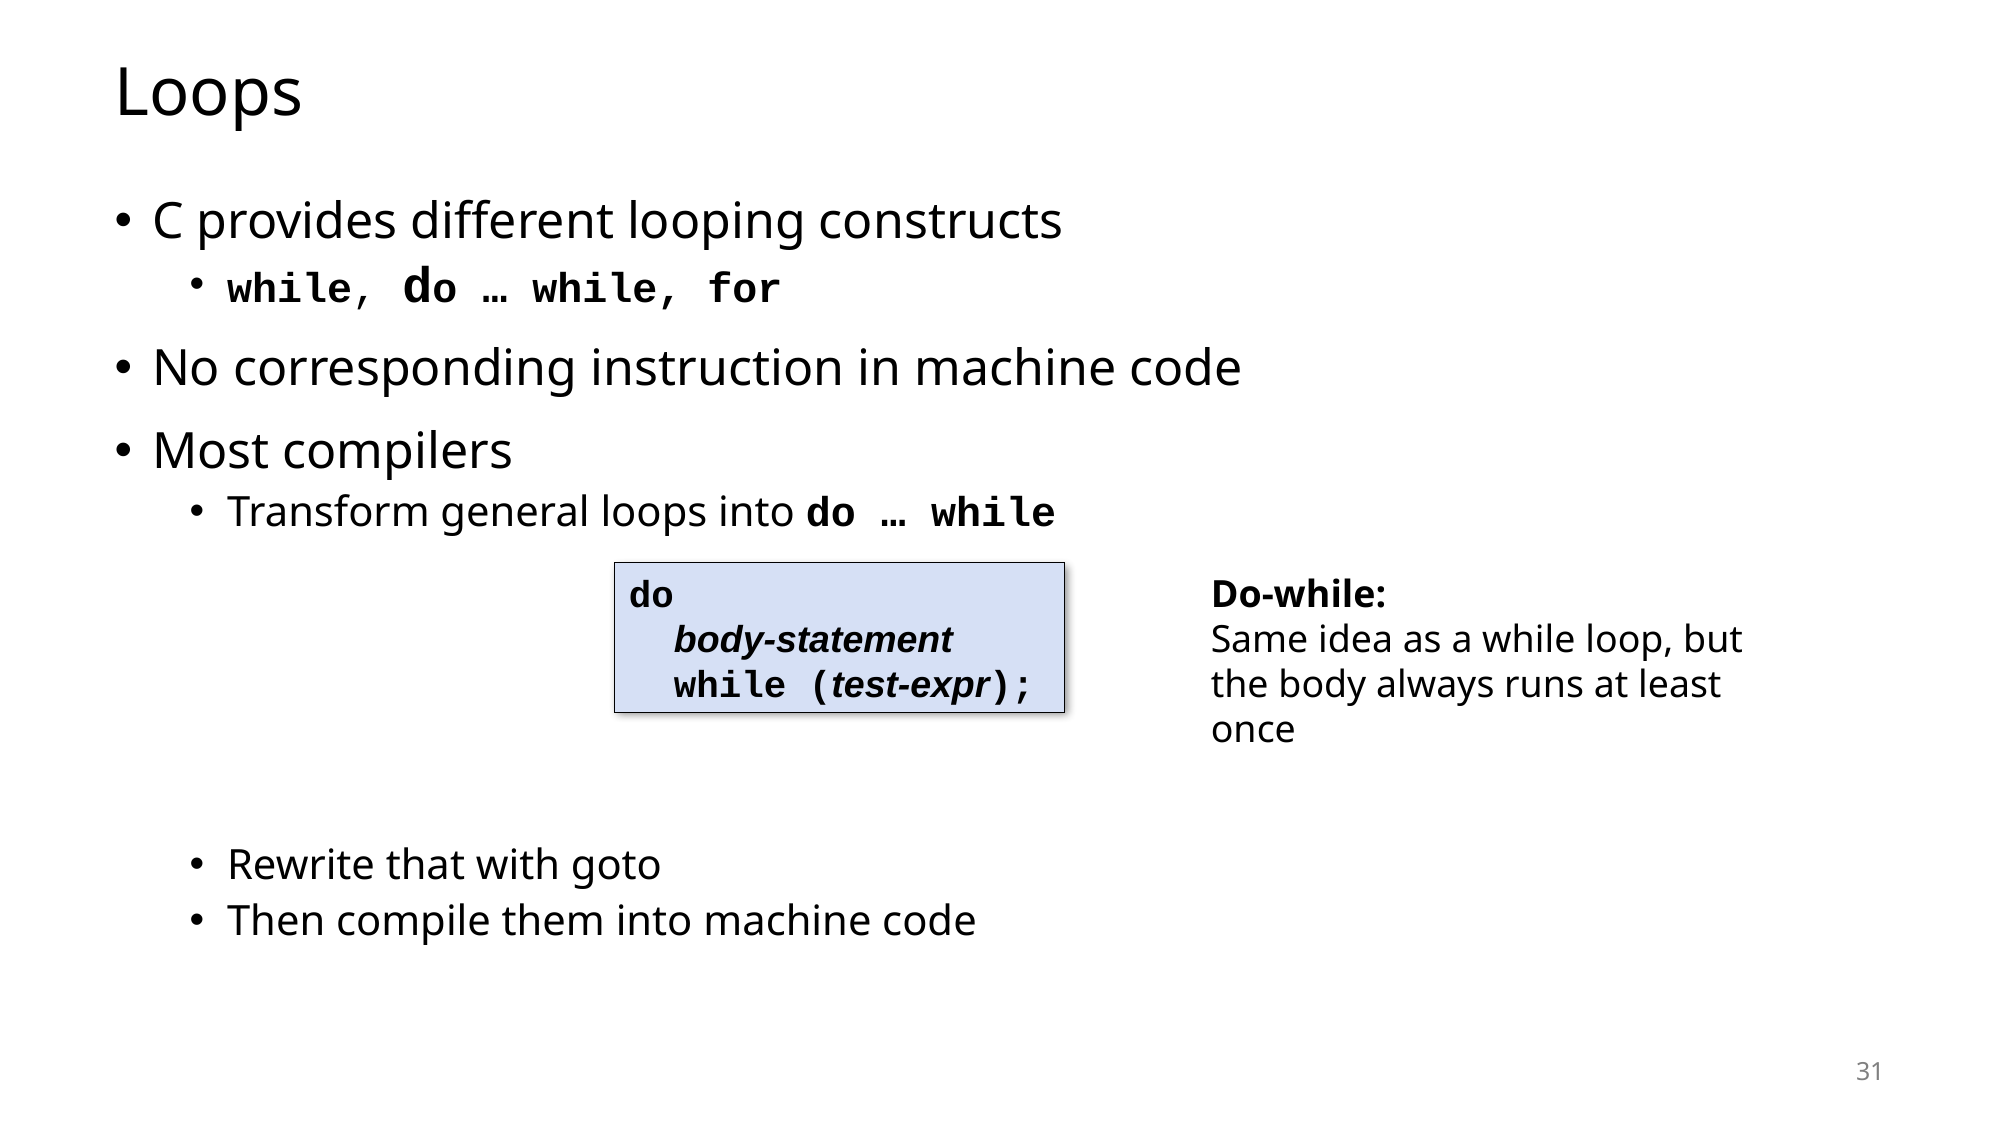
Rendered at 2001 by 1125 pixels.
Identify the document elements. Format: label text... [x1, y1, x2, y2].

slide_number 31 [1749, 1042, 1900, 1103]
list C provides different looping constructs while, do … while, for No corresponding instruction in machine code Most compilers Transform general loops into do … while Rewrite that with goto Then compile them into machine code [99, 187, 1900, 1013]
text_box do body-statement while (test-expr); [614, 562, 1065, 712]
title Loops [99, 37, 1900, 150]
text_box Do-while: Same idea as a while loop, but the body always runs at least once [1195, 562, 1804, 758]
